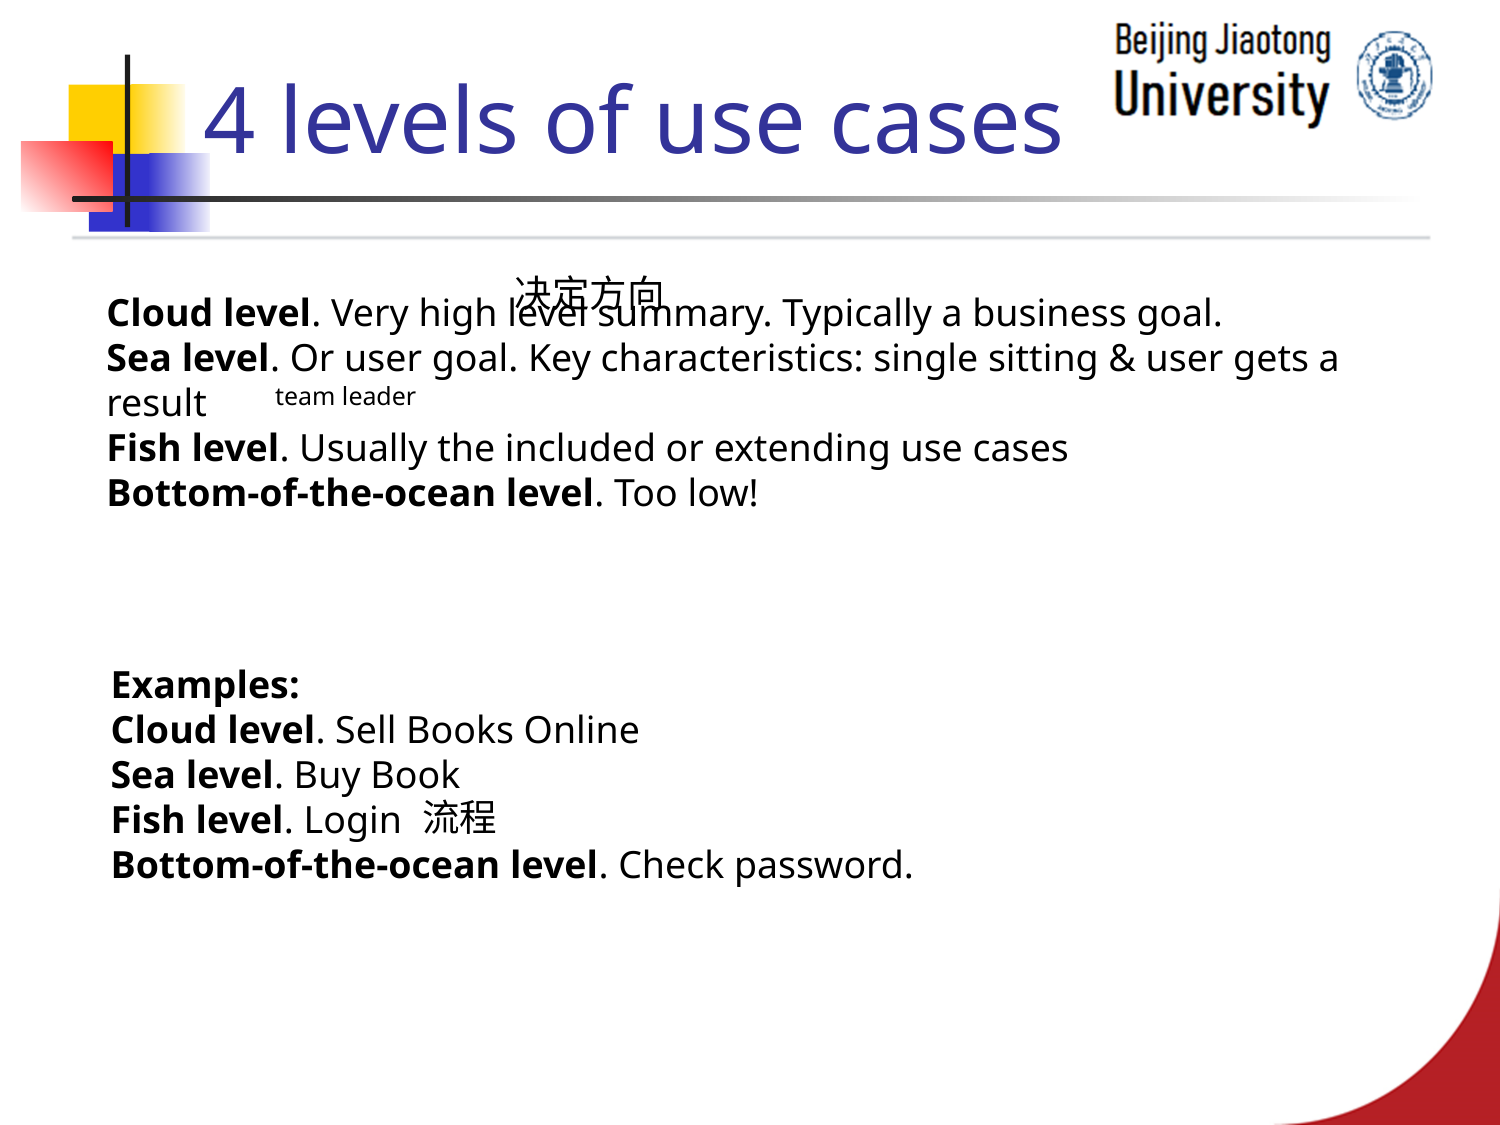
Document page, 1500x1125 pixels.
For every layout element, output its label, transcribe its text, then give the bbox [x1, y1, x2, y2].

text_box team leader [260, 373, 500, 419]
picture [0, 0, 1500, 1125]
title 4 levels of use cases [188, 30, 1468, 180]
text_box Examples: Cloud level. Sell Books Online Sea level. Buy Book Fish level. Login Bottom-of-the-ocean level. Check password. [95, 654, 1409, 894]
text_box 流程 [407, 786, 698, 847]
text_box 决定方向 [499, 262, 780, 322]
text_box Cloud level. Very high level summary. Typically a business goal. Sea level. Or user goal. Key characteristics: single sitting & user gets a result Fish level. Usually the included or extending use cases Bottom-of-the-ocean level. Too low! [91, 281, 1405, 521]
